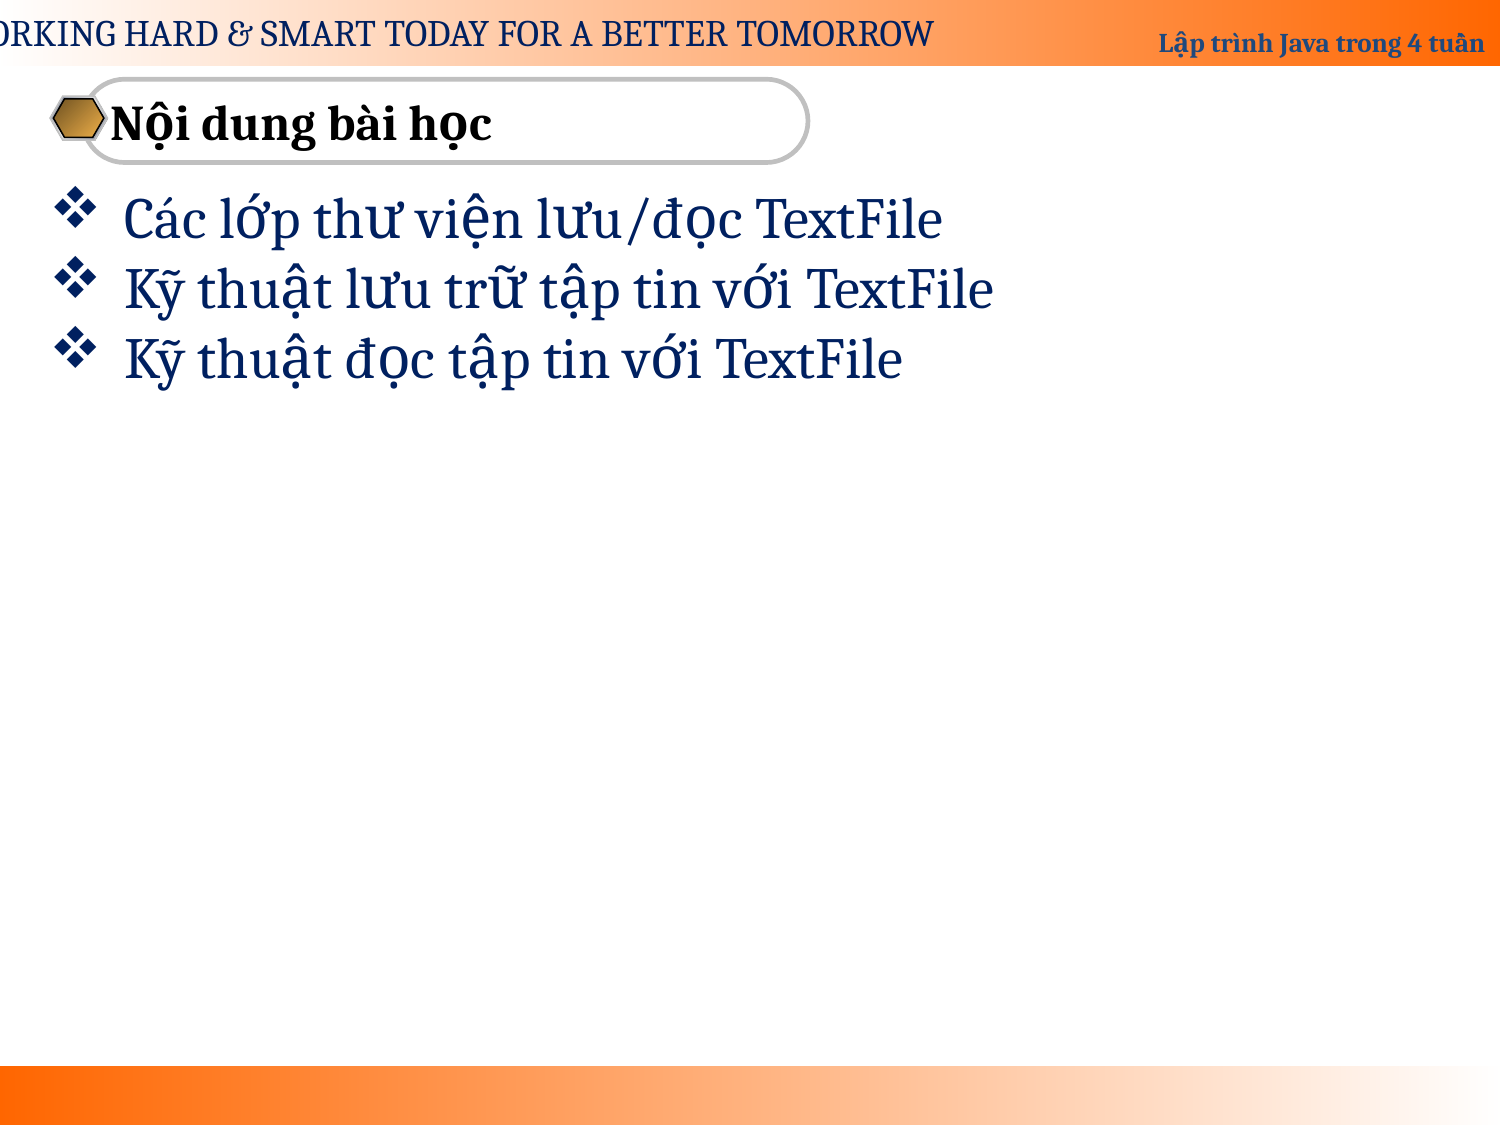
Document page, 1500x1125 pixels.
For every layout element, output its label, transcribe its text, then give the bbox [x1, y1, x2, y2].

text_box Các lớp thư viện lưu/đọc TextFile Kỹ thuật lưu trữ tập tin với TextFile Kỹ thuật đọc tập tin với TextFile [34, 172, 1500, 398]
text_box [49, 78, 809, 163]
